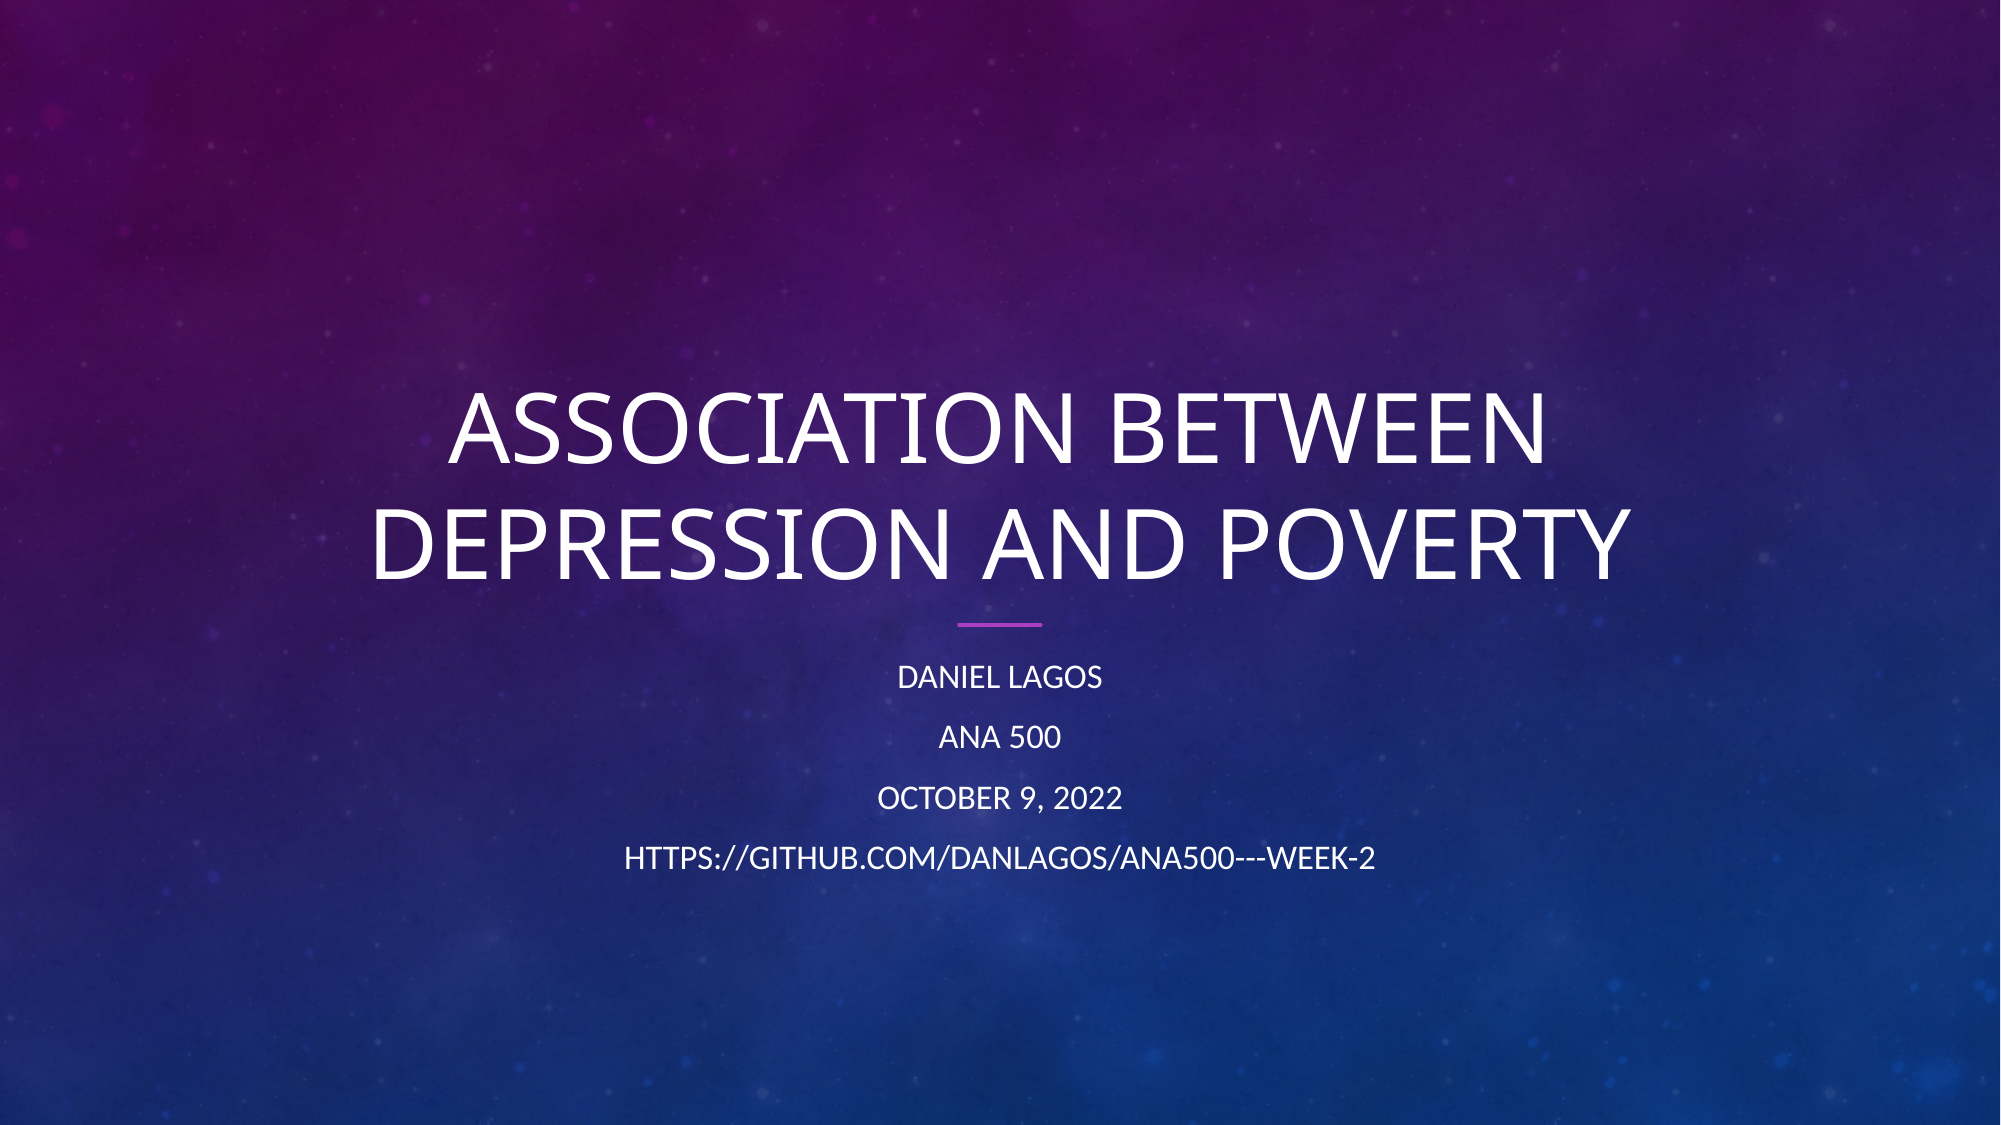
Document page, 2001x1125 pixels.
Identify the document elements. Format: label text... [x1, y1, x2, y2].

title Association between depression and poverty [327, 222, 1673, 608]
text_box [0, 0, 2000, 1125]
subtitle Daniel lagos Ana 500 October 9, 2022 https://github.com/danlagos/ANA500---Week-2 [409, 646, 1591, 886]
